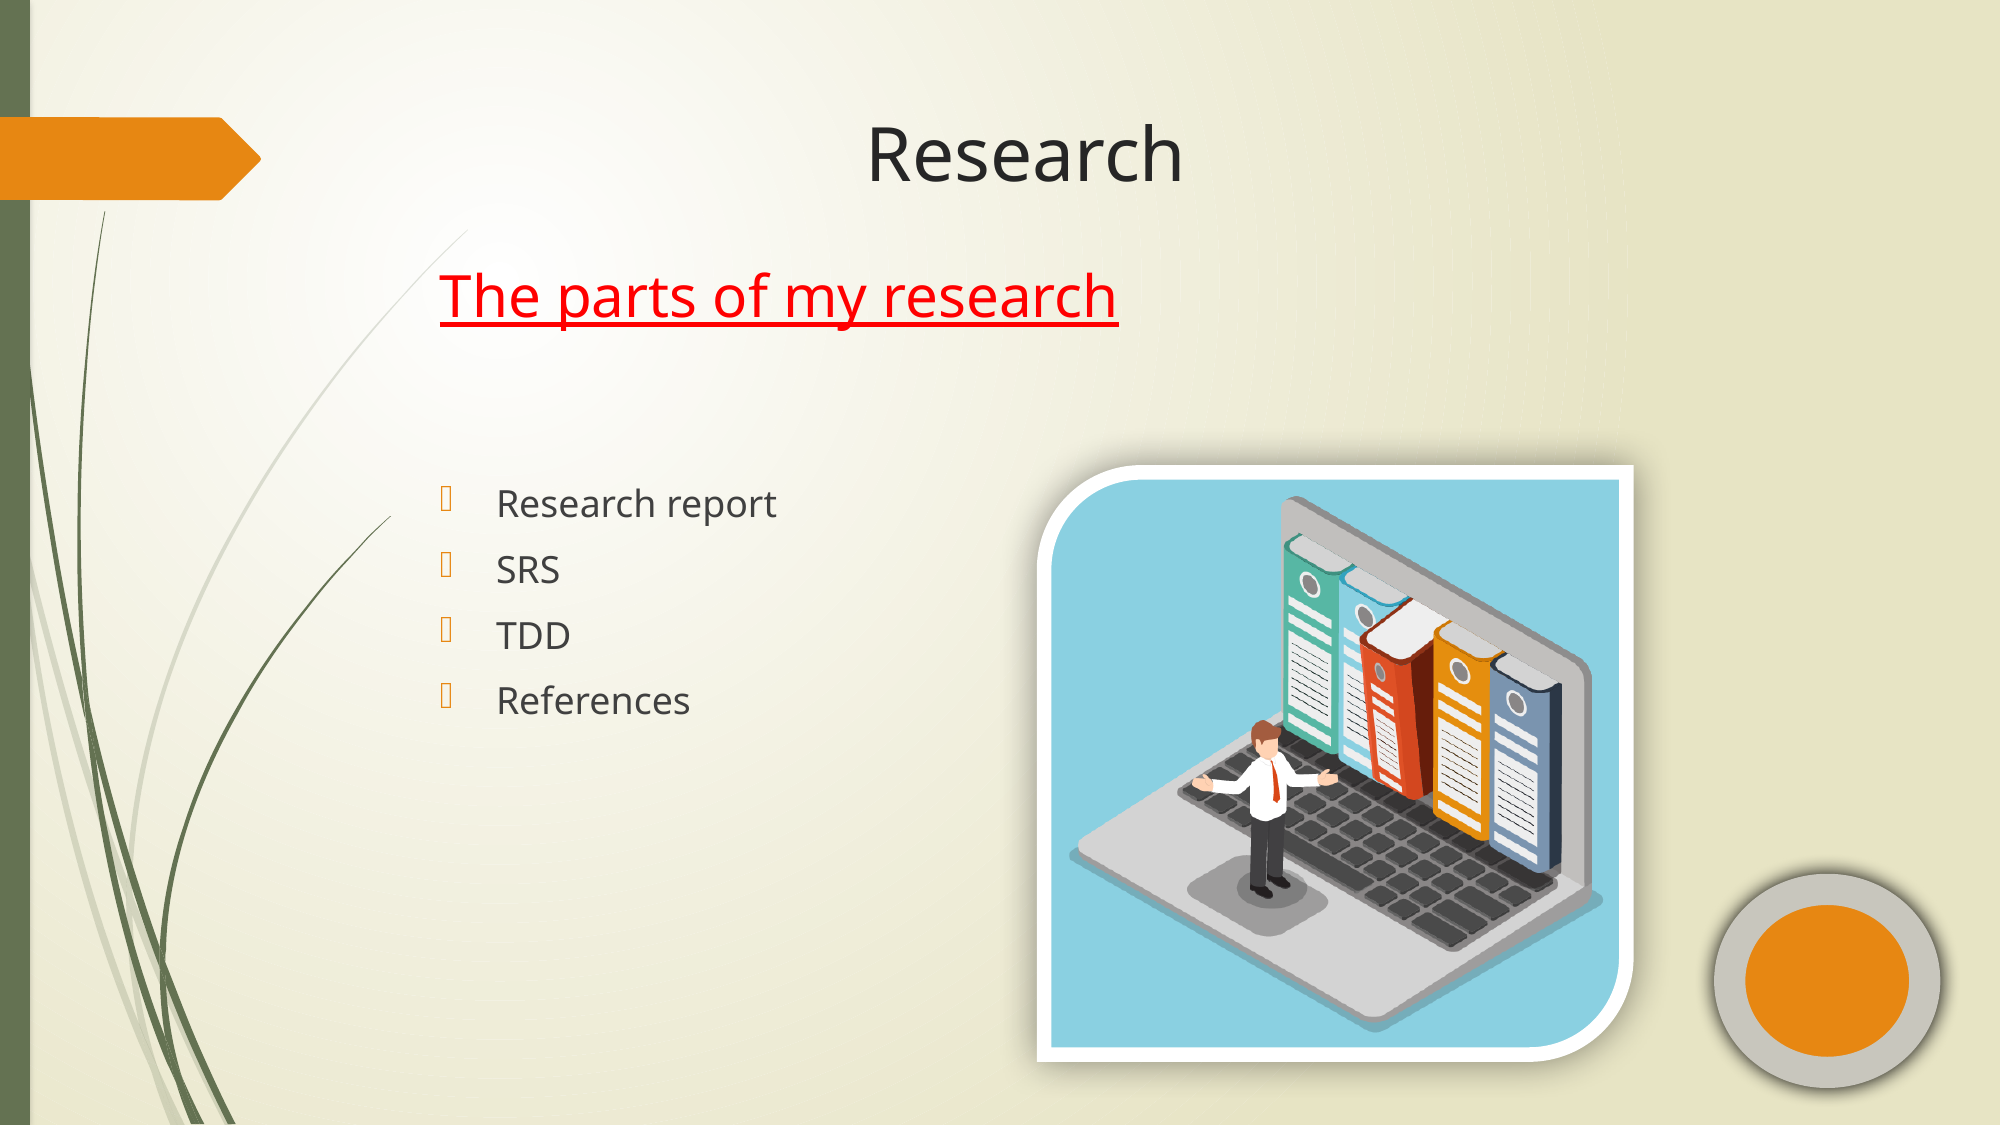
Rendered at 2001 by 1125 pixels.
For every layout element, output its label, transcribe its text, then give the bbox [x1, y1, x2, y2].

picture [1729, 889, 1925, 1073]
title Research [295, 99, 1757, 310]
text_box The parts of my research [424, 251, 1341, 337]
list Research report SRS TDD References [424, 472, 1888, 1092]
picture [1043, 472, 1627, 1055]
